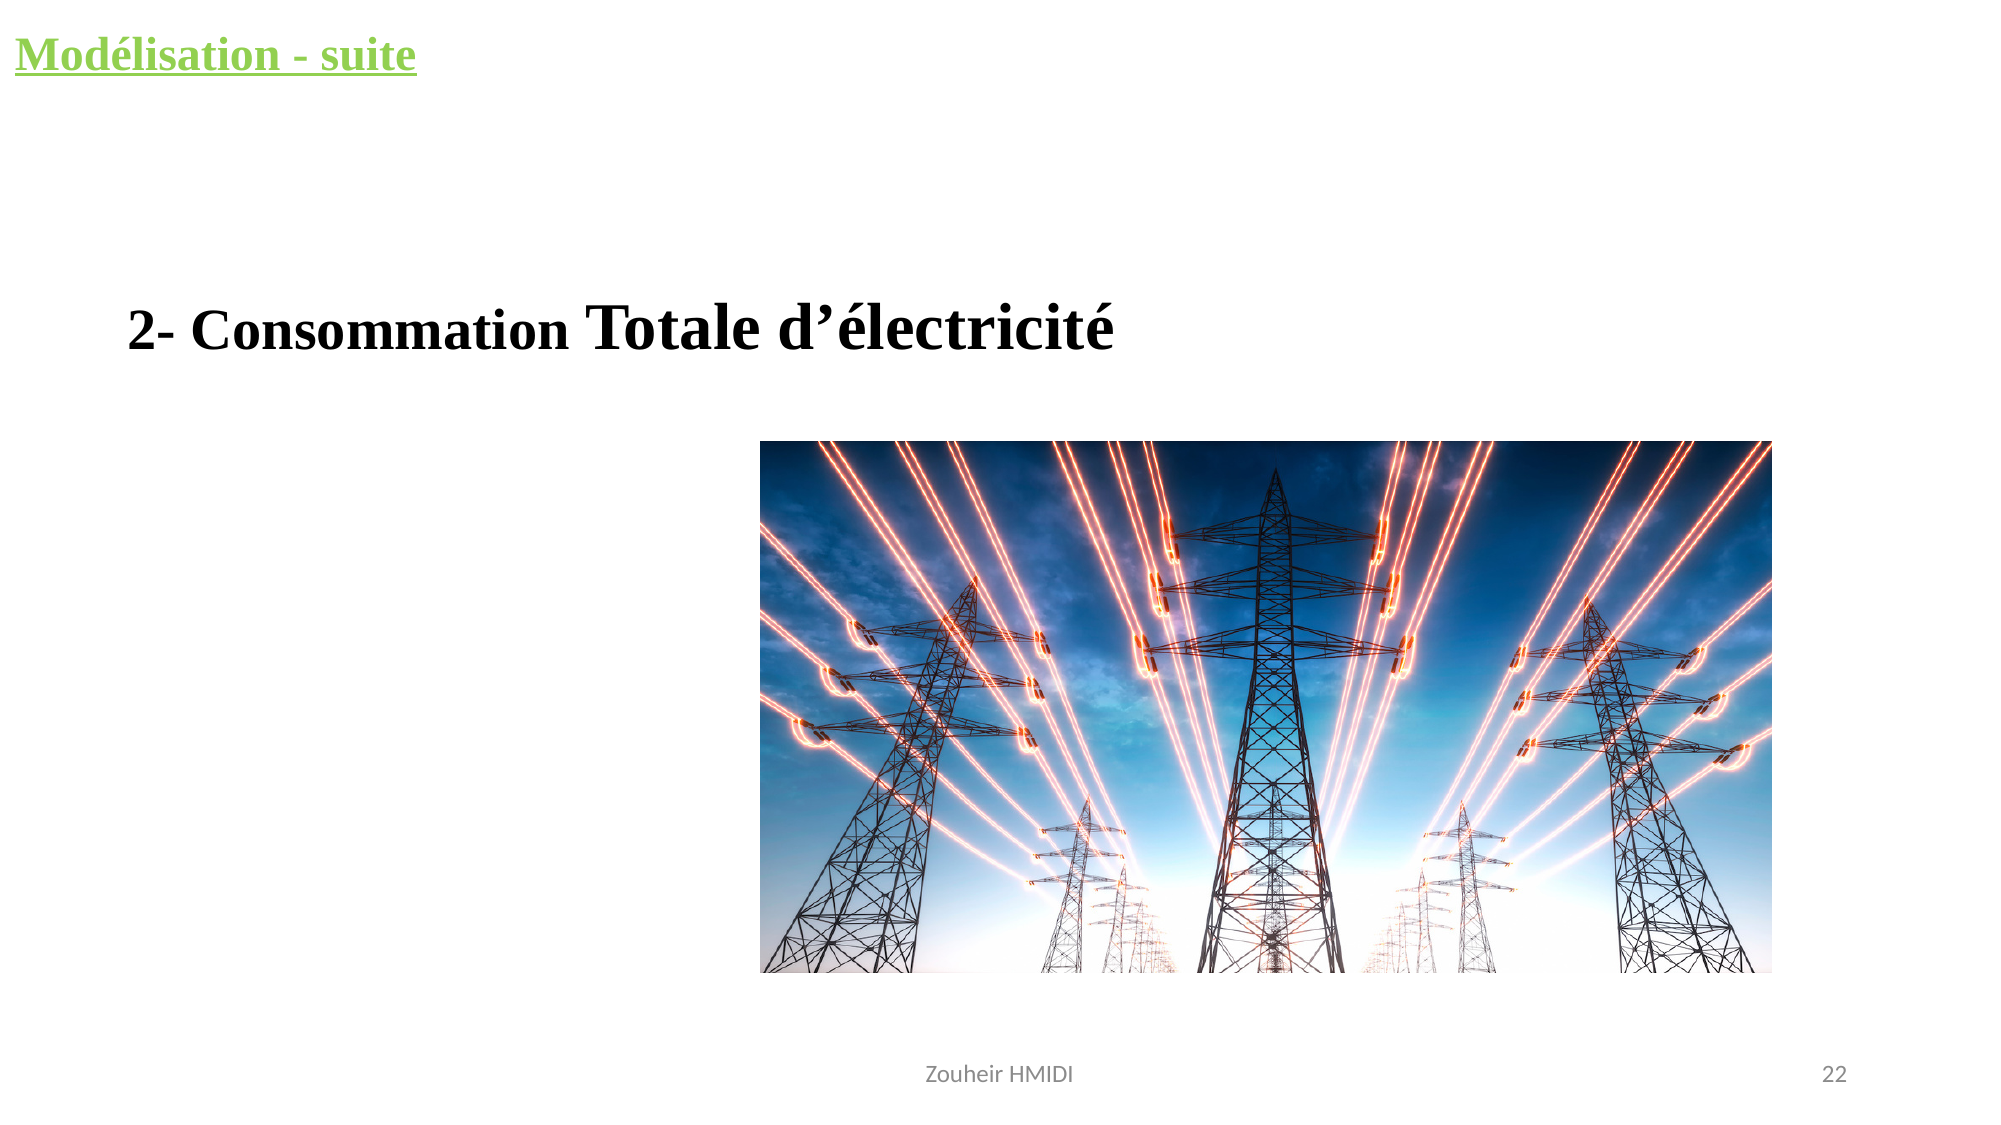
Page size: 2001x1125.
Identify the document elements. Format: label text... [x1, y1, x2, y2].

footer Zouheir HMIDI [662, 1042, 1338, 1103]
text_box 2- Consommation Totale d’électricité [112, 275, 1266, 371]
picture [760, 441, 1772, 973]
text_box Modélisation - suite [0, 15, 1000, 88]
slide_number 22 [1412, 1042, 1863, 1103]
